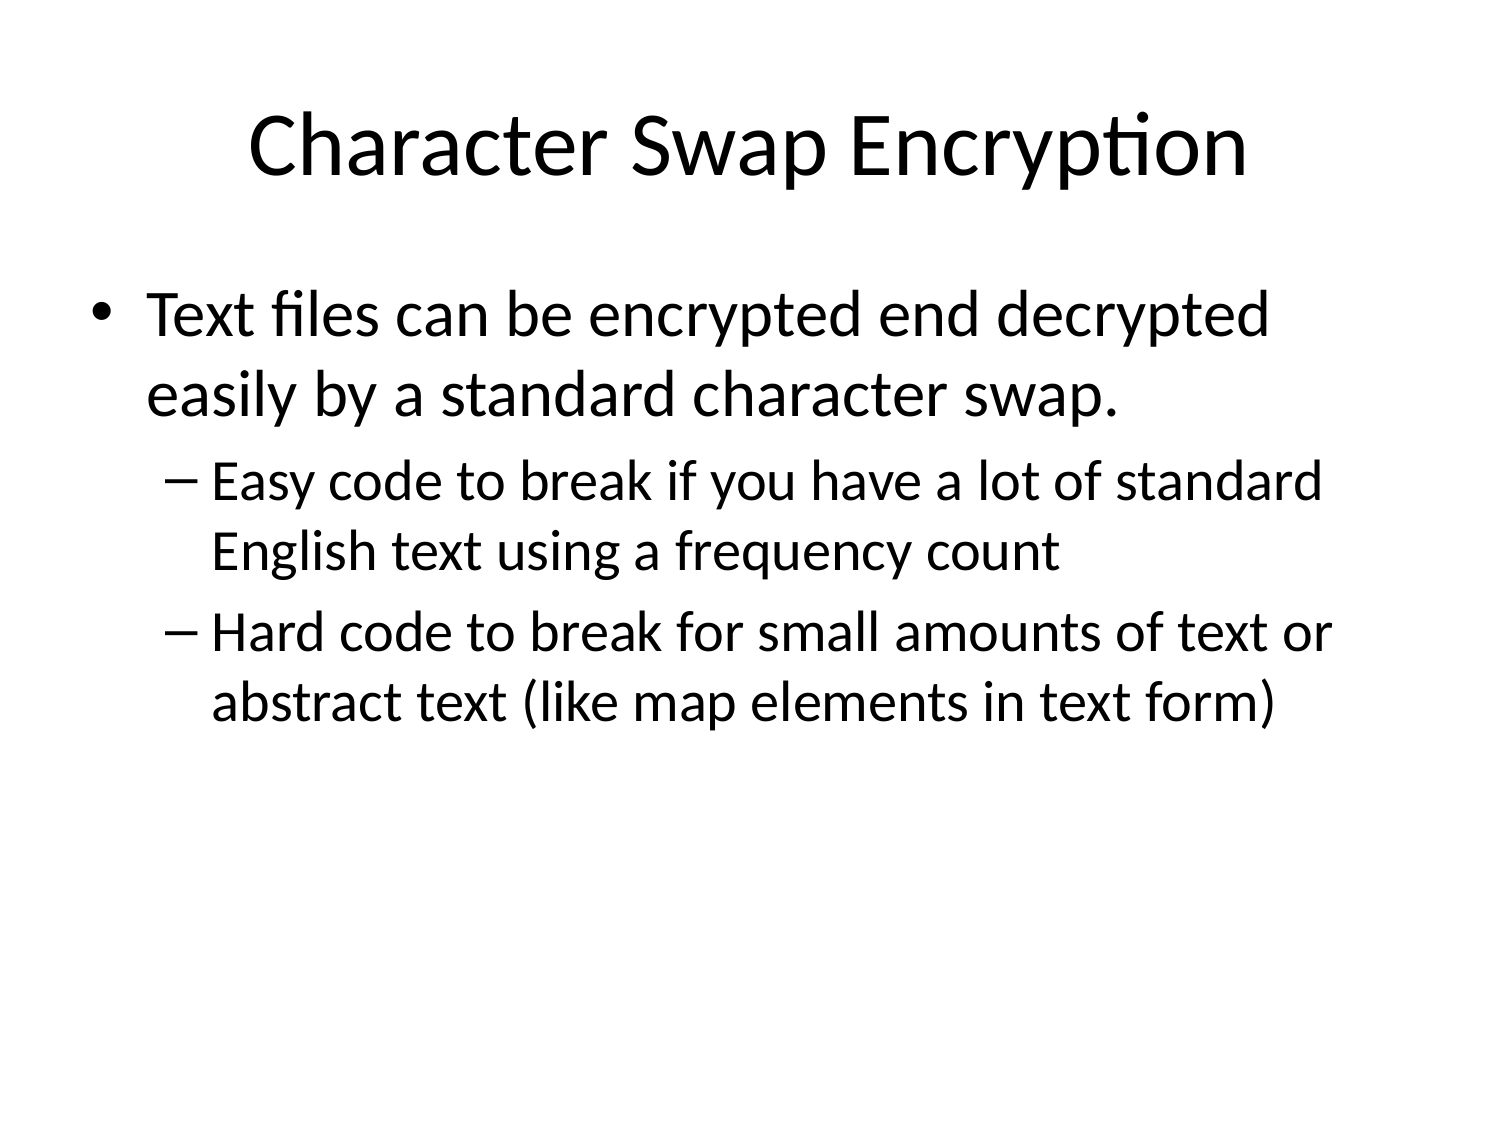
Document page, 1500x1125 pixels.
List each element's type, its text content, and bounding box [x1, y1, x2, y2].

list Text files can be encrypted end decrypted easily by a standard character swap. Easy code to break if you have a lot of standard English text using a frequency count Hard code to break for small amounts of text or abstract text (like map elements in text form) [75, 262, 1425, 1005]
title Character Swap Encryption [75, 45, 1425, 233]
